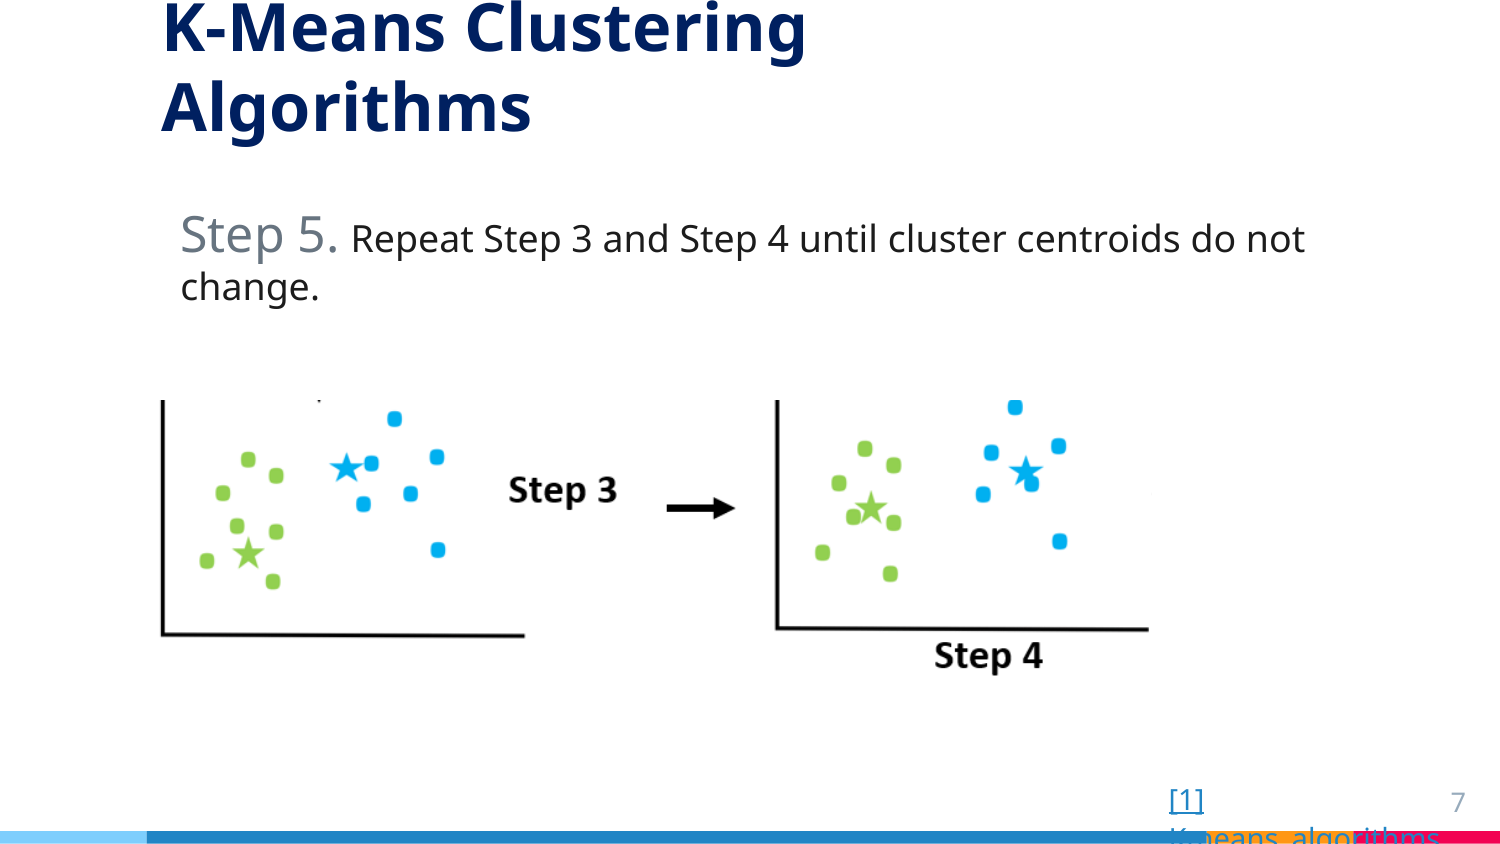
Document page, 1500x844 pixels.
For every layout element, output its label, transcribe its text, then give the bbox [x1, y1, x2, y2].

list Step 5. Repeat Step 3 and Step 4 until cluster centroids do not change. [146, 187, 1464, 771]
picture [767, 400, 1152, 685]
picture [654, 484, 743, 543]
title K-Means Clustering Algorithms [146, 66, 1207, 160]
picture [146, 400, 630, 657]
slide_number 7 [1391, 770, 1482, 822]
text_box [1]Kmeans_algorithms [1137, 773, 1480, 844]
